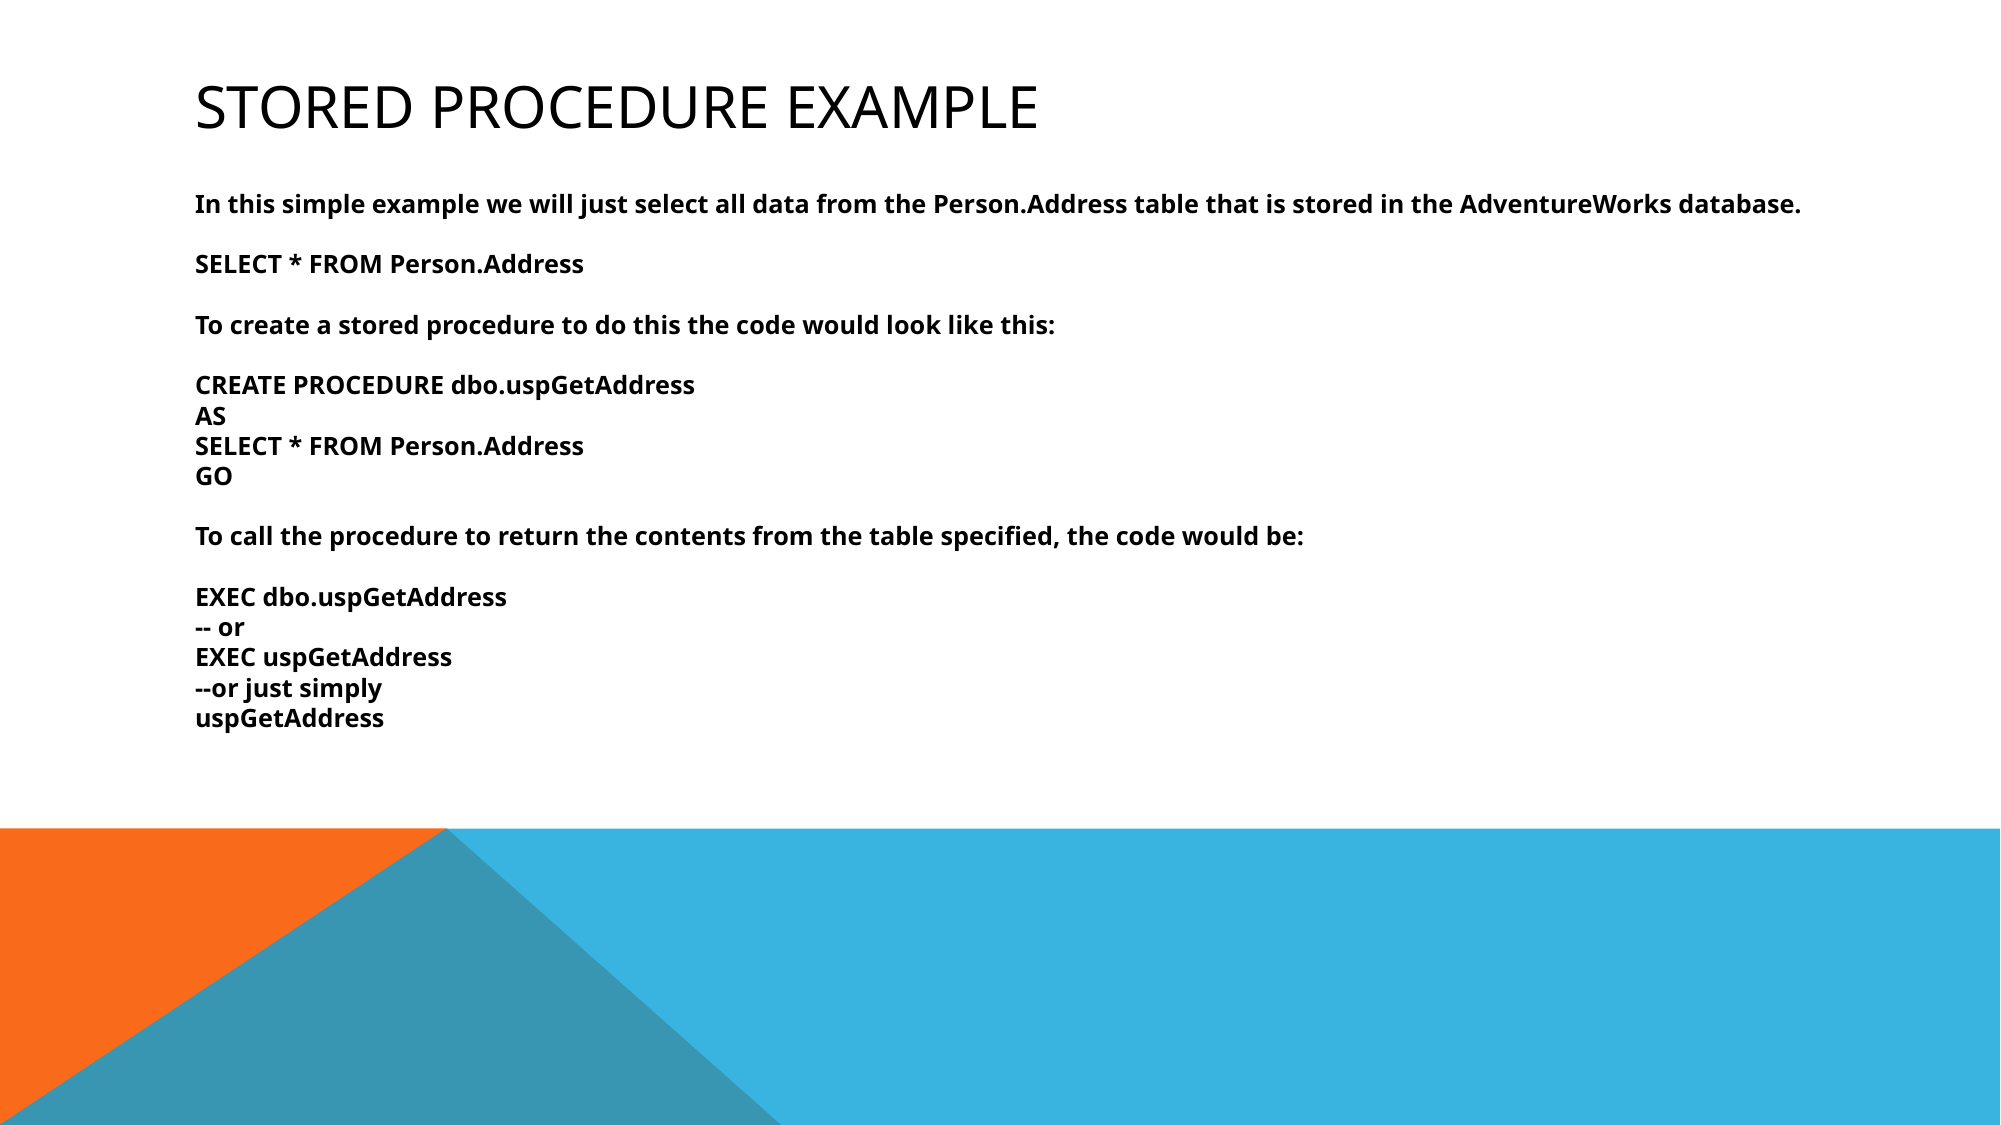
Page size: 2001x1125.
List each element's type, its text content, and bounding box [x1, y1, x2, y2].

list In this simple example we will just select all data from the Person.Address table that is stored in the AdventureWorks database. SELECT * FROM Person.Address To create a stored procedure to do this the code would look like this: CREATE PROCEDURE dbo.uspGetAddress AS SELECT * FROM Person.Address GO To call the procedure to return the contents from the table specified, the code would be: EXEC dbo.uspGetAddress -- or EXEC uspGetAddress --or just simply uspGetAddress [180, 180, 1825, 768]
title Stored procedure example [180, 60, 1825, 150]
